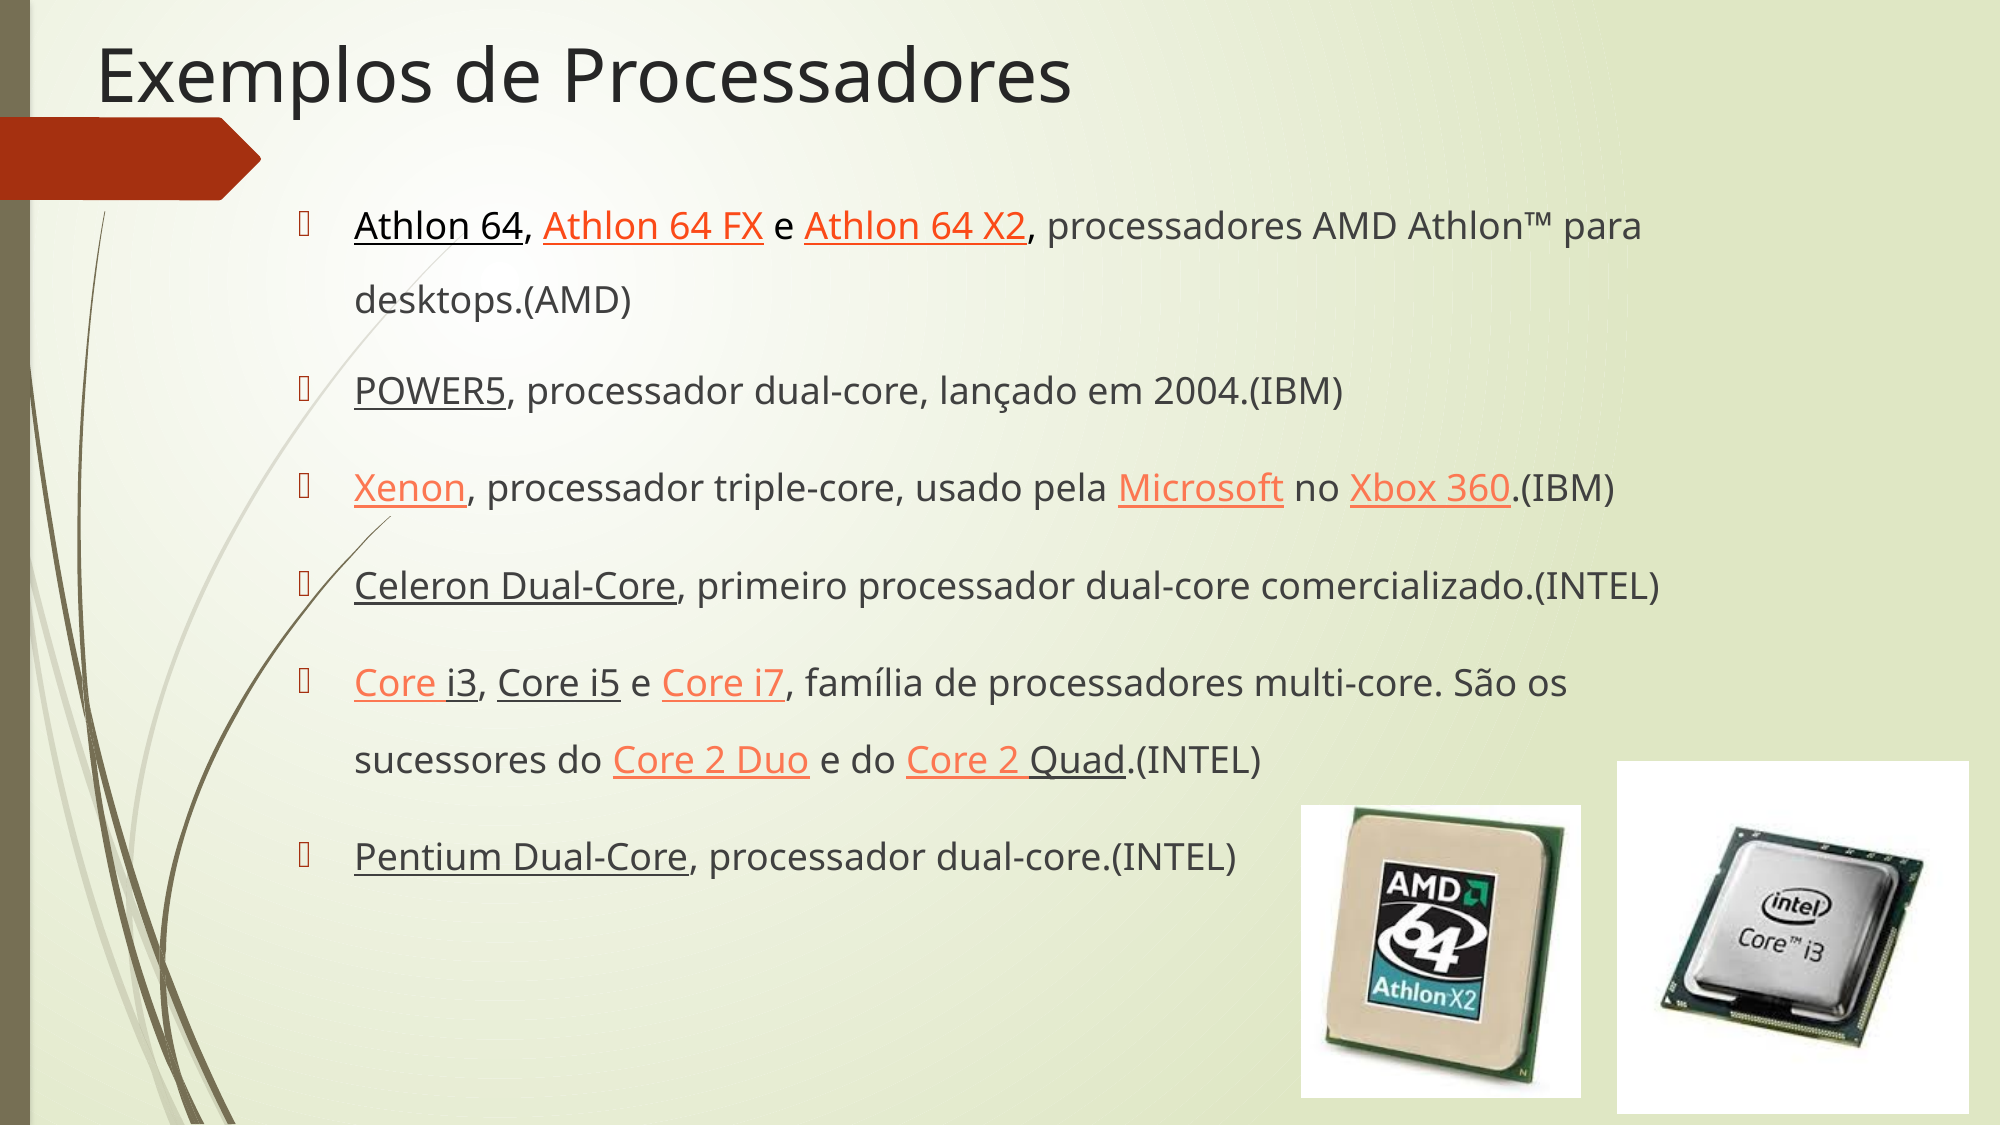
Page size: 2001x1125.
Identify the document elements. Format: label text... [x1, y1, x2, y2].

list Athlon 64, Athlon 64 FX e Athlon 64 X2, processadores AMD Athlon™ para desktops.(AMD) POWER5, processador dual-core, lançado em 2004.(IBM) Xenon, processador triple-core, usado pela Microsoft no Xbox 360.(IBM) Celeron Dual-Core, primeiro processador dual-core comercializado.(INTEL) Core i3, Core i5 e Core i7, família de processadores multi-core. São os sucessores do Core 2 Duo e do Core 2 Quad.(INTEL) Pentium Dual-Core, processador dual-core.(INTEL) [282, 169, 1746, 789]
picture [1301, 804, 1581, 1098]
picture [1617, 761, 1970, 1114]
title Exemplos de Processadores [80, 20, 1542, 231]
